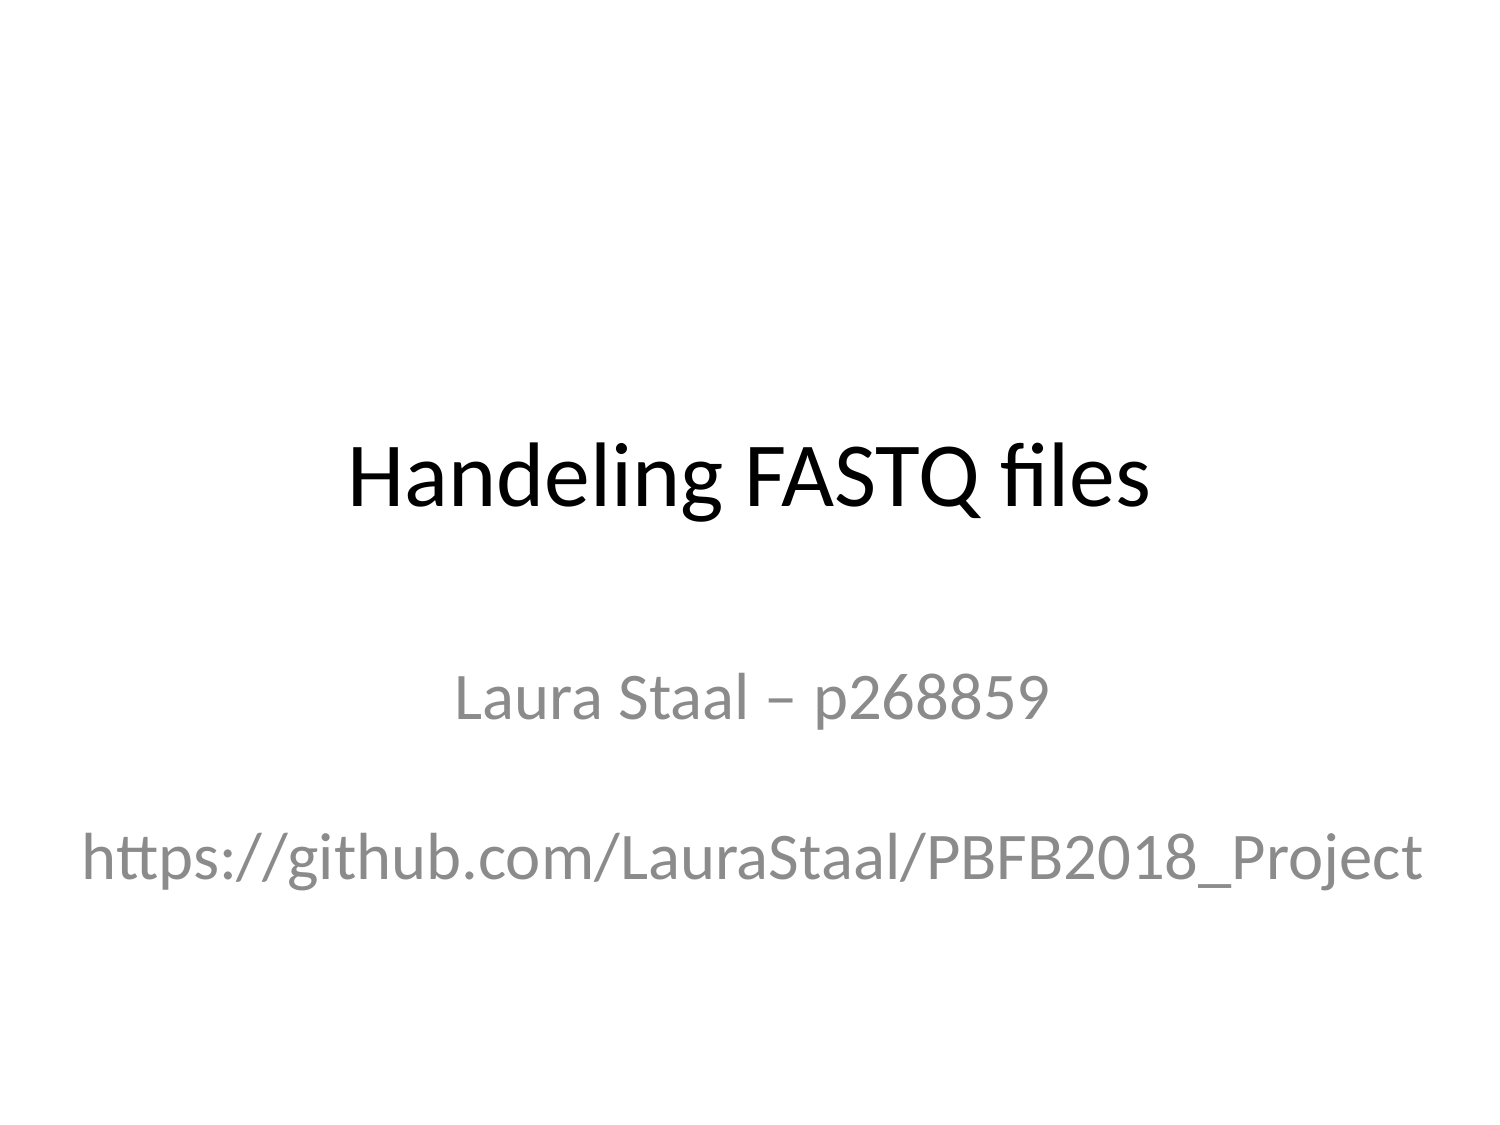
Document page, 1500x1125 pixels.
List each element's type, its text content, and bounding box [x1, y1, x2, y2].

text_box Handeling FASTQ files [112, 349, 1388, 591]
text_box Laura Staal – p268859 https://github.com/LauraStaal/PBFB2018_Project [64, 645, 1441, 933]
